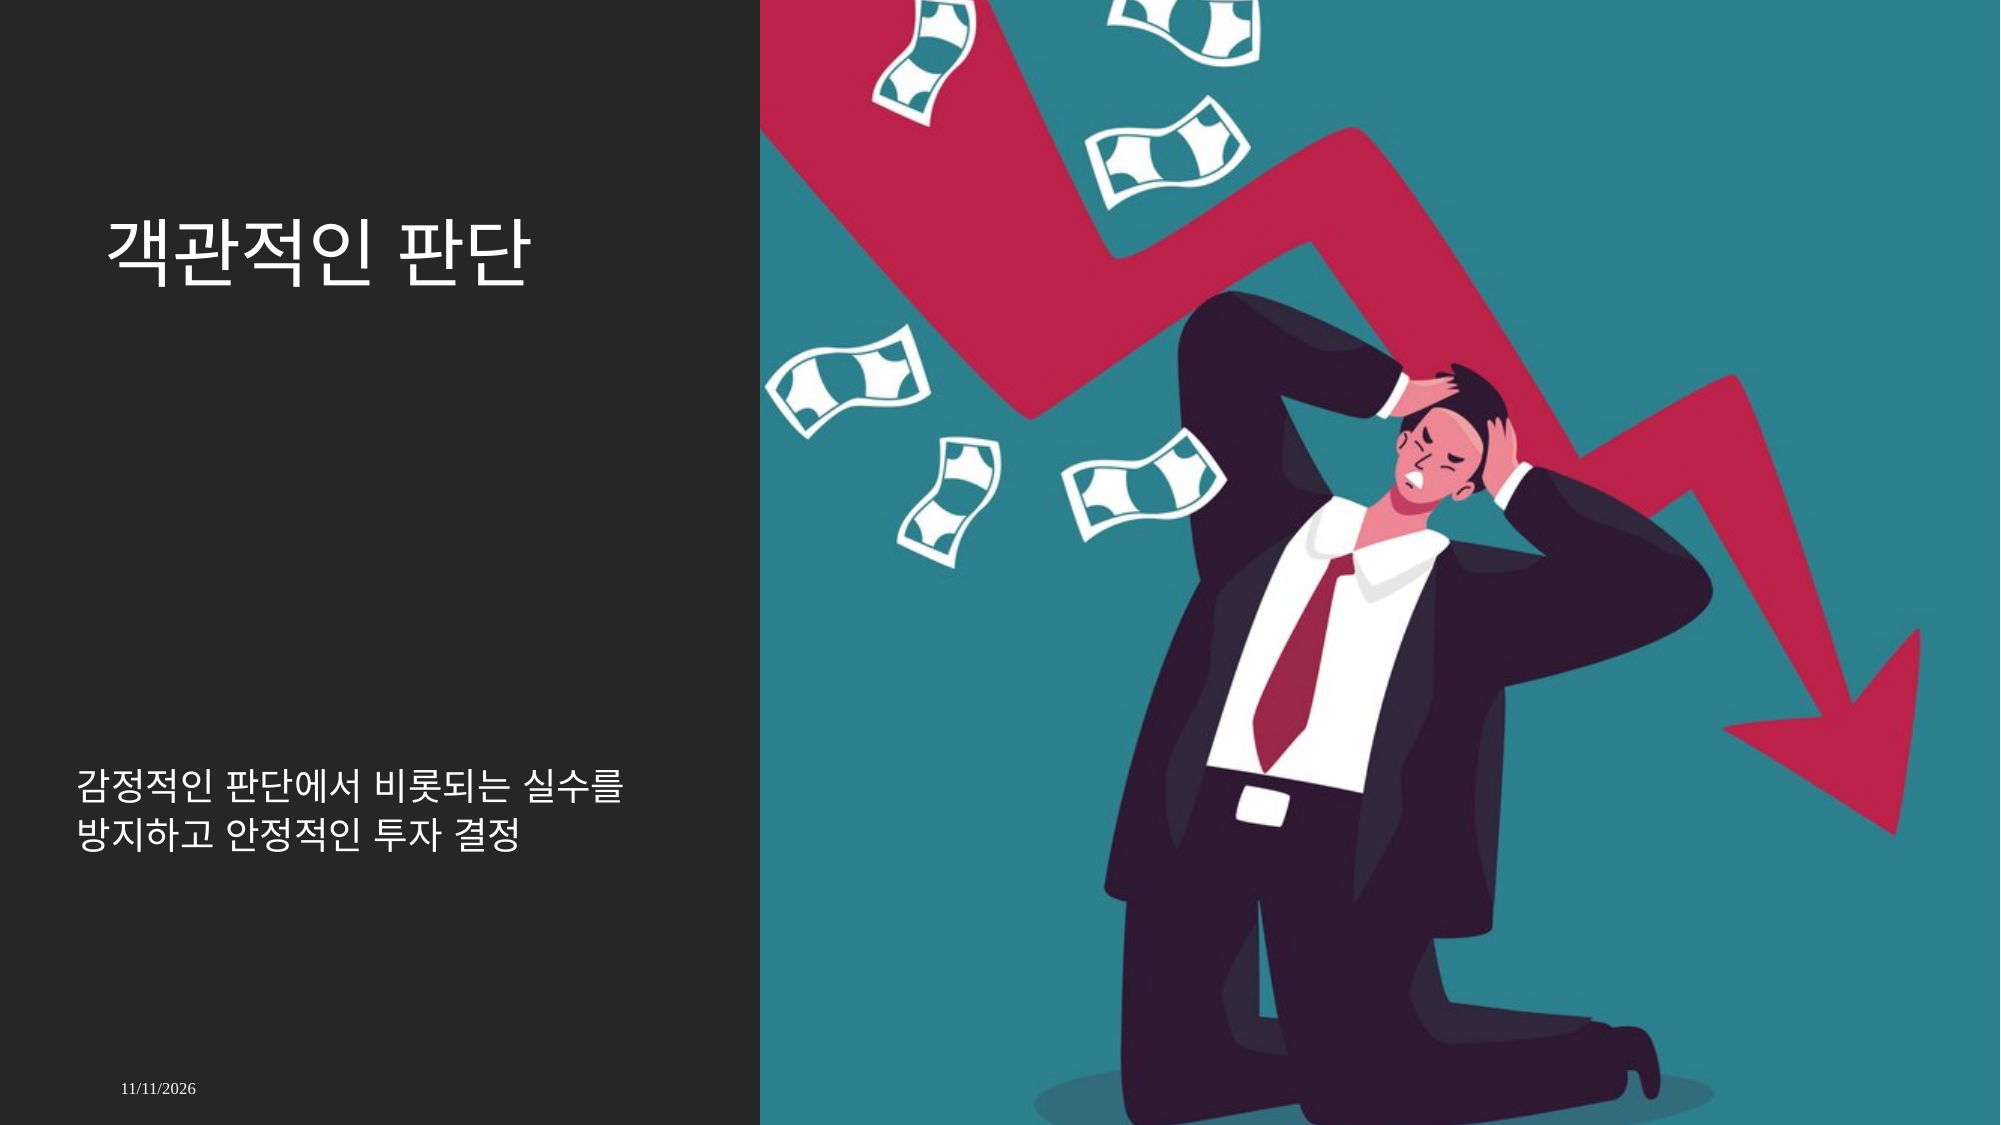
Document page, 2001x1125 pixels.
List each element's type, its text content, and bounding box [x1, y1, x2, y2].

title 객관적인 판단 [89, 0, 667, 306]
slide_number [105, 1057, 683, 1118]
list 감정적인 판단에서 비롯되는 실수를 방지하고 안정적인 투자 결정 [61, 750, 694, 1125]
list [759, 0, 2000, 1125]
